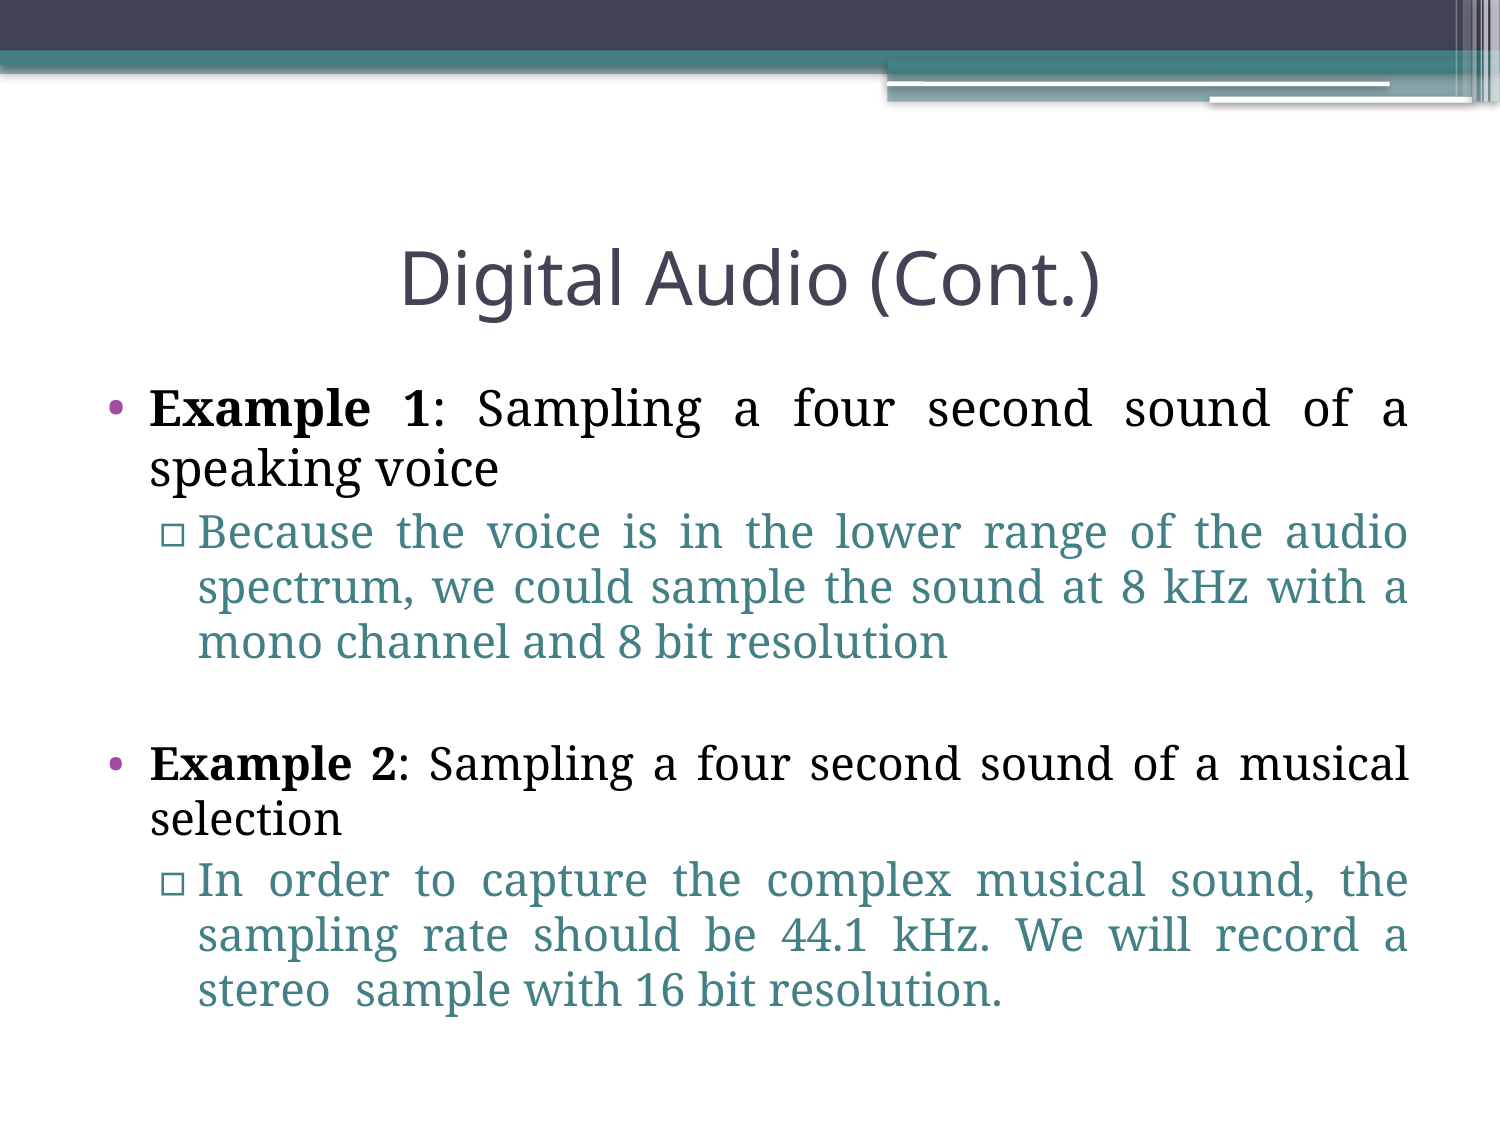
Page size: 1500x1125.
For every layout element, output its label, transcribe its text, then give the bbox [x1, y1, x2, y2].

list Example 1: Sampling a four second sound of a speaking voice Because the voice is in the lower range of the audio spectrum, we could sample the sound at 8 kHz with a mono channel and 8 bit resolution Example 2: Sampling a four second sound of a musical selection In order to capture the complex musical sound, the sampling rate should be 44.1 kHz. We will record a stereo sample with 16 bit resolution. [75, 368, 1425, 1100]
title Digital Audio (Cont.) [75, 187, 1425, 363]
